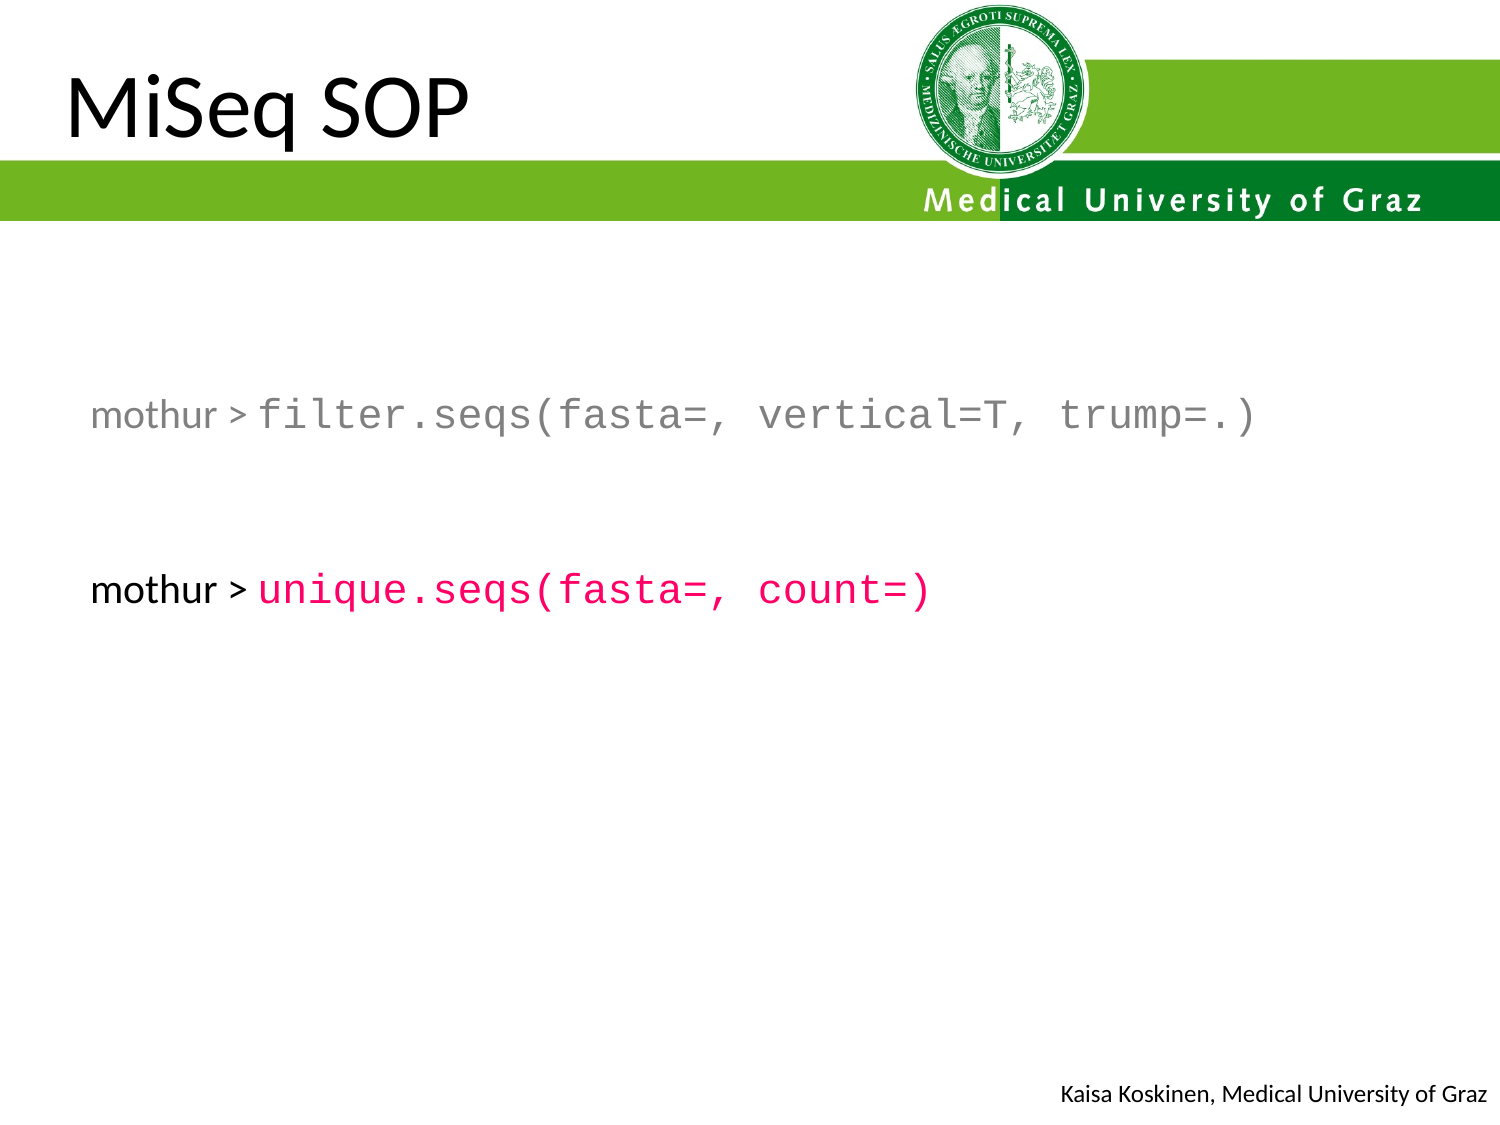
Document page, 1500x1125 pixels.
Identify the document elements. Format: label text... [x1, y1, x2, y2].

picture [0, 0, 1500, 222]
list mothur > filter.seqs(fasta=, vertical=T, trump=.) mothur > unique.seqs(fasta=, count=) [75, 262, 1425, 1005]
text_box Kaisa Koskinen, Medical University of Graz [1045, 1070, 1500, 1116]
